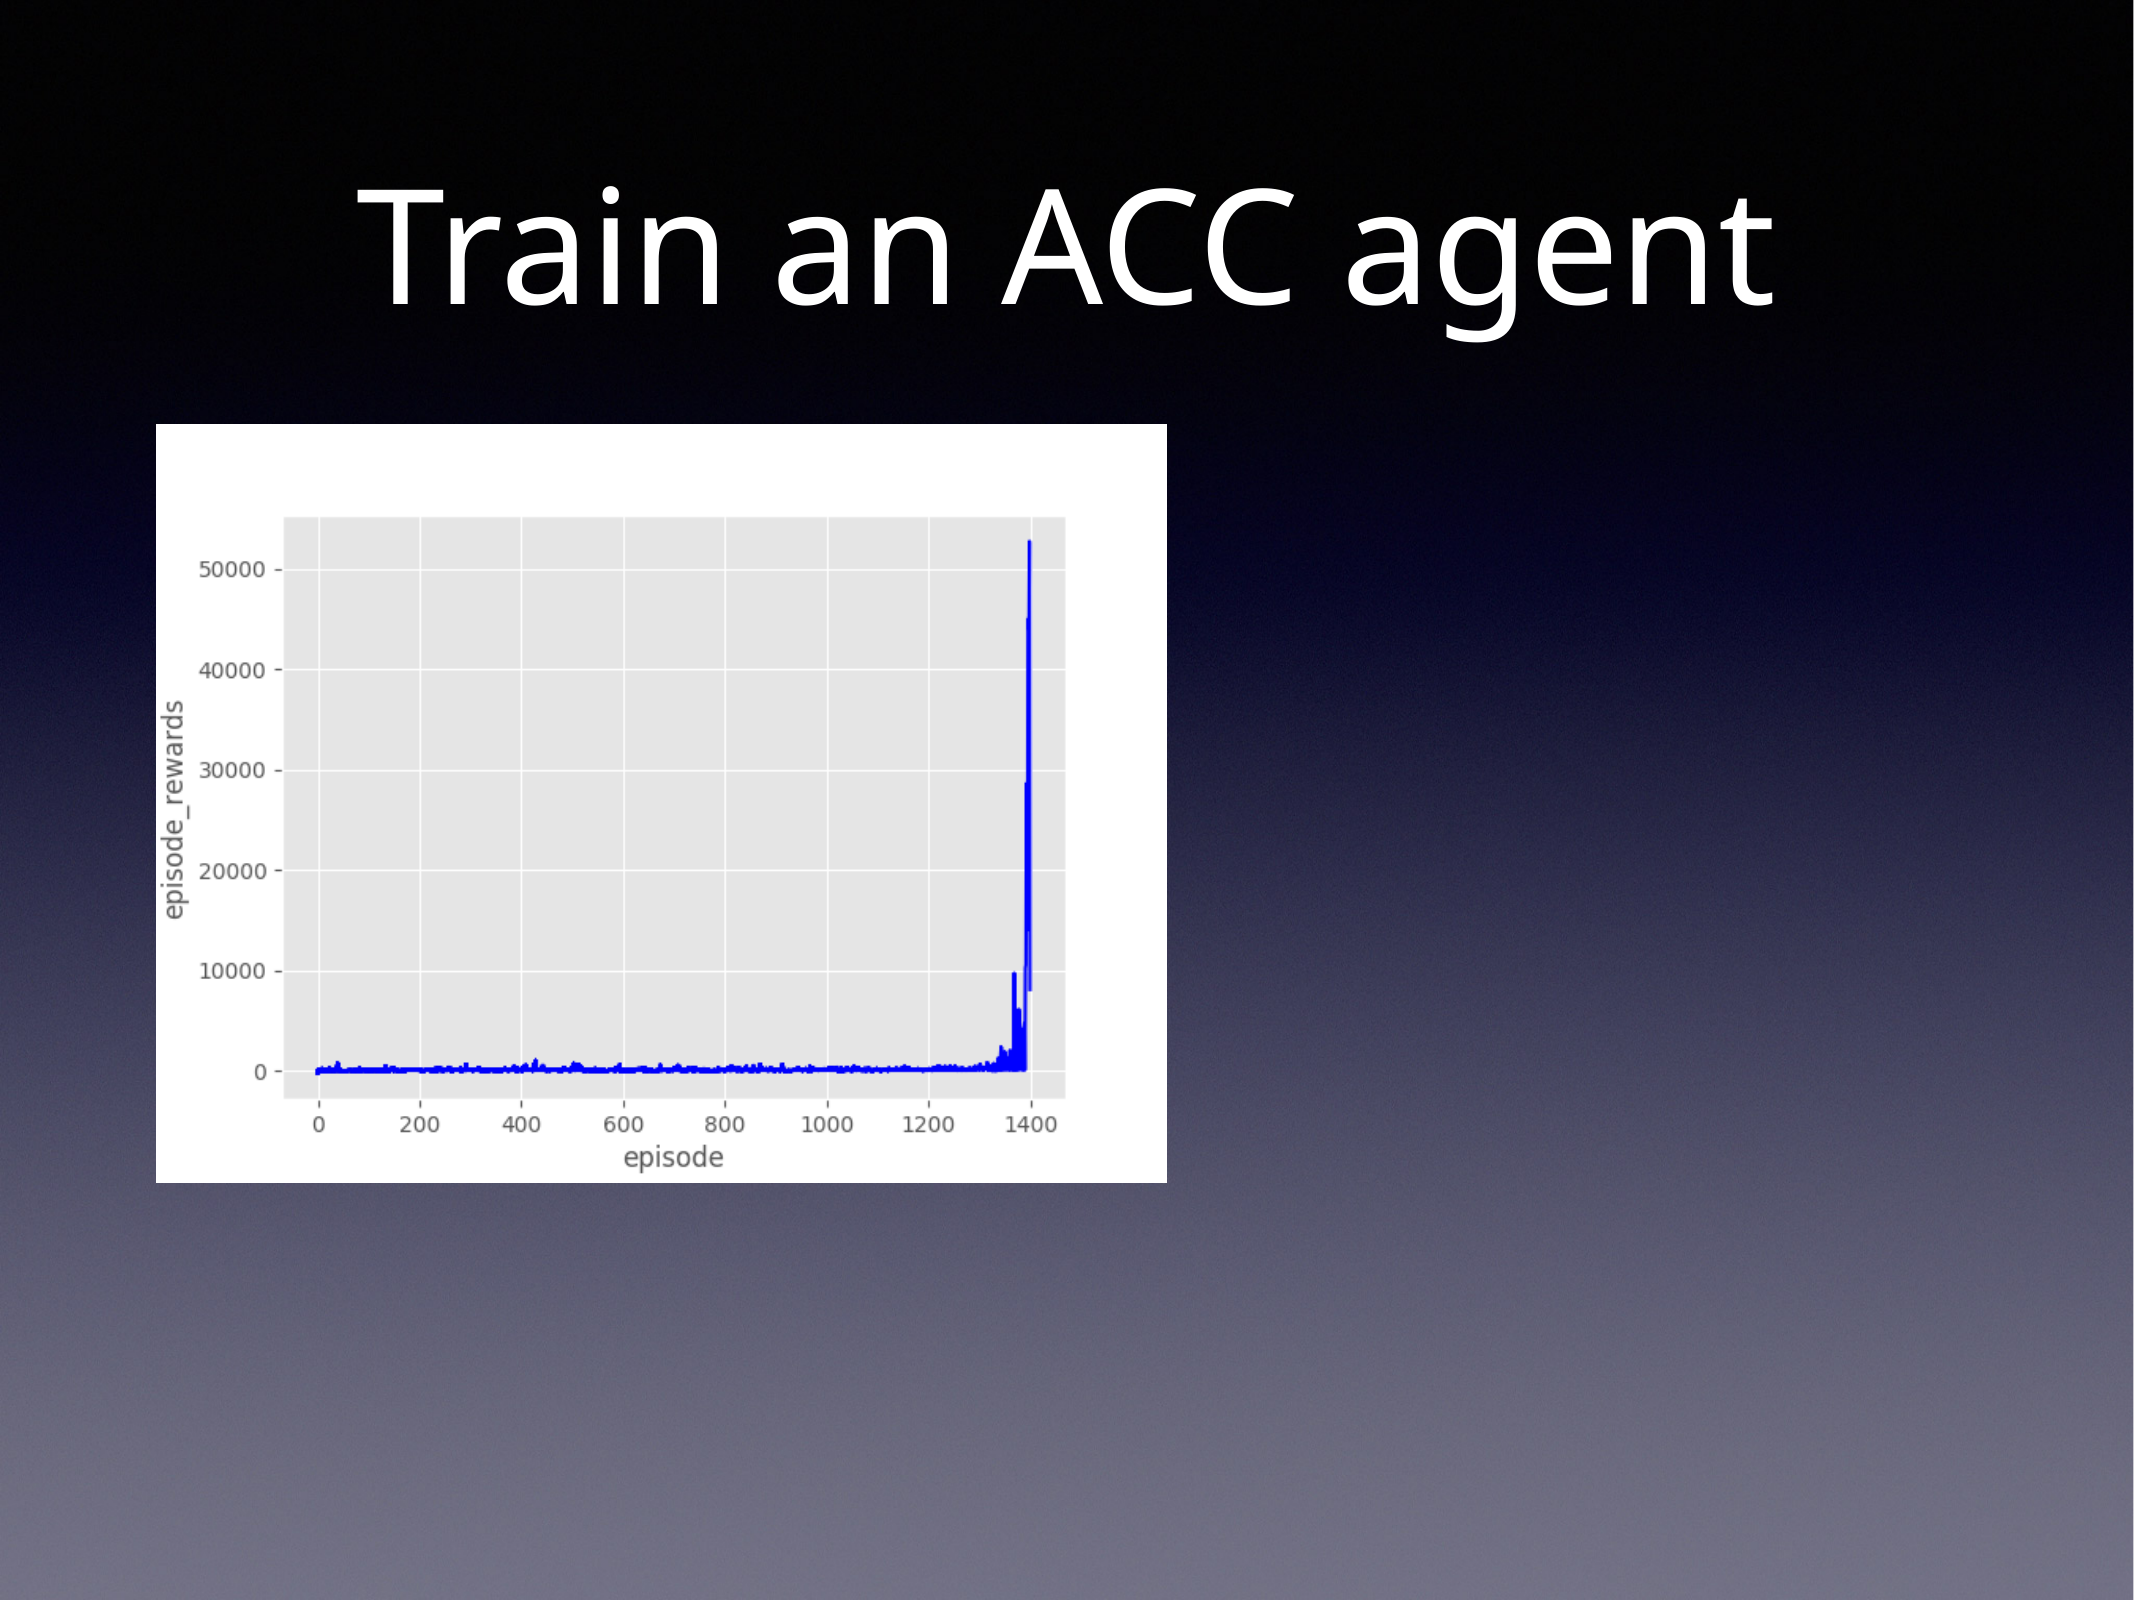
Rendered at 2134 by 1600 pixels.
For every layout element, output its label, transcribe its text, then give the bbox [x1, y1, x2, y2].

picture [0, 0, 2134, 1600]
title Train an ACC agent [155, 66, 1978, 416]
